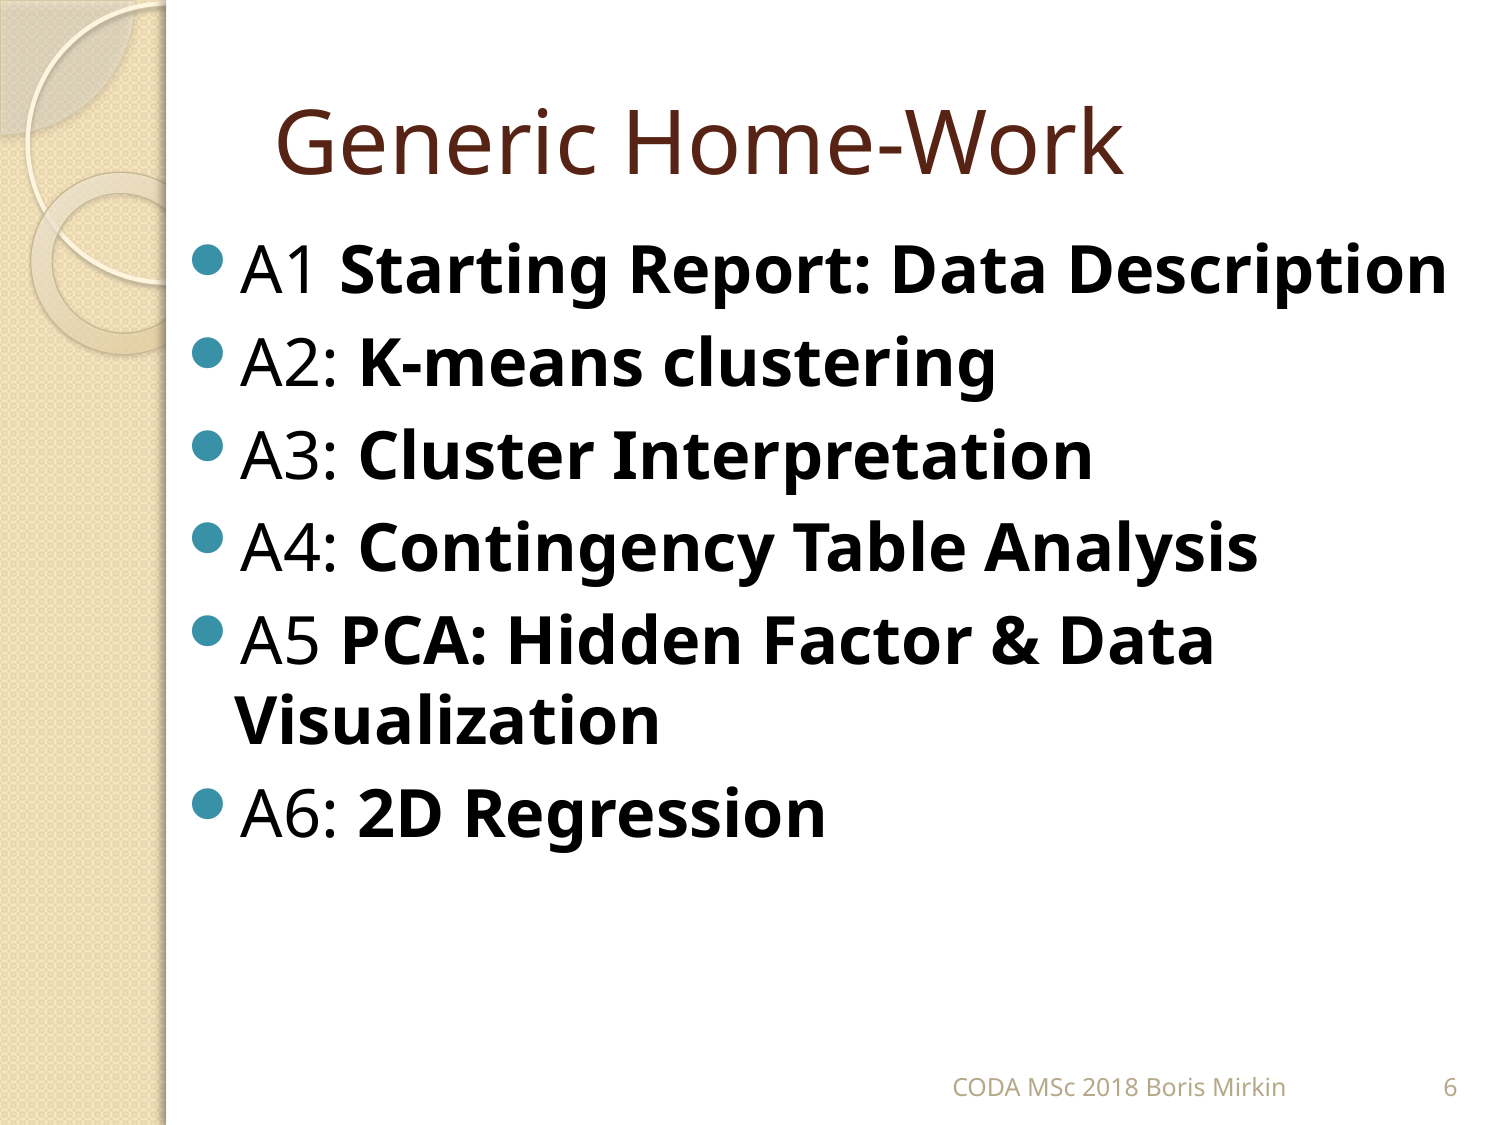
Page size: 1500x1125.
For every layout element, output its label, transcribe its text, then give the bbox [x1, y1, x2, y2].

footer CODA MSc 2018 Boris Mirkin [937, 1034, 1413, 1113]
slide_number 6 [1413, 1034, 1488, 1113]
title Generic Home-Work [235, 45, 1466, 219]
list A1 Starting Report: Data Description A2: K-means clustering A3: Cluster Interpretation A4: Contingency Table Analysis A5 PCA: Hidden Factor & Data Visualization A6: 2D Regression [159, 219, 1466, 1025]
